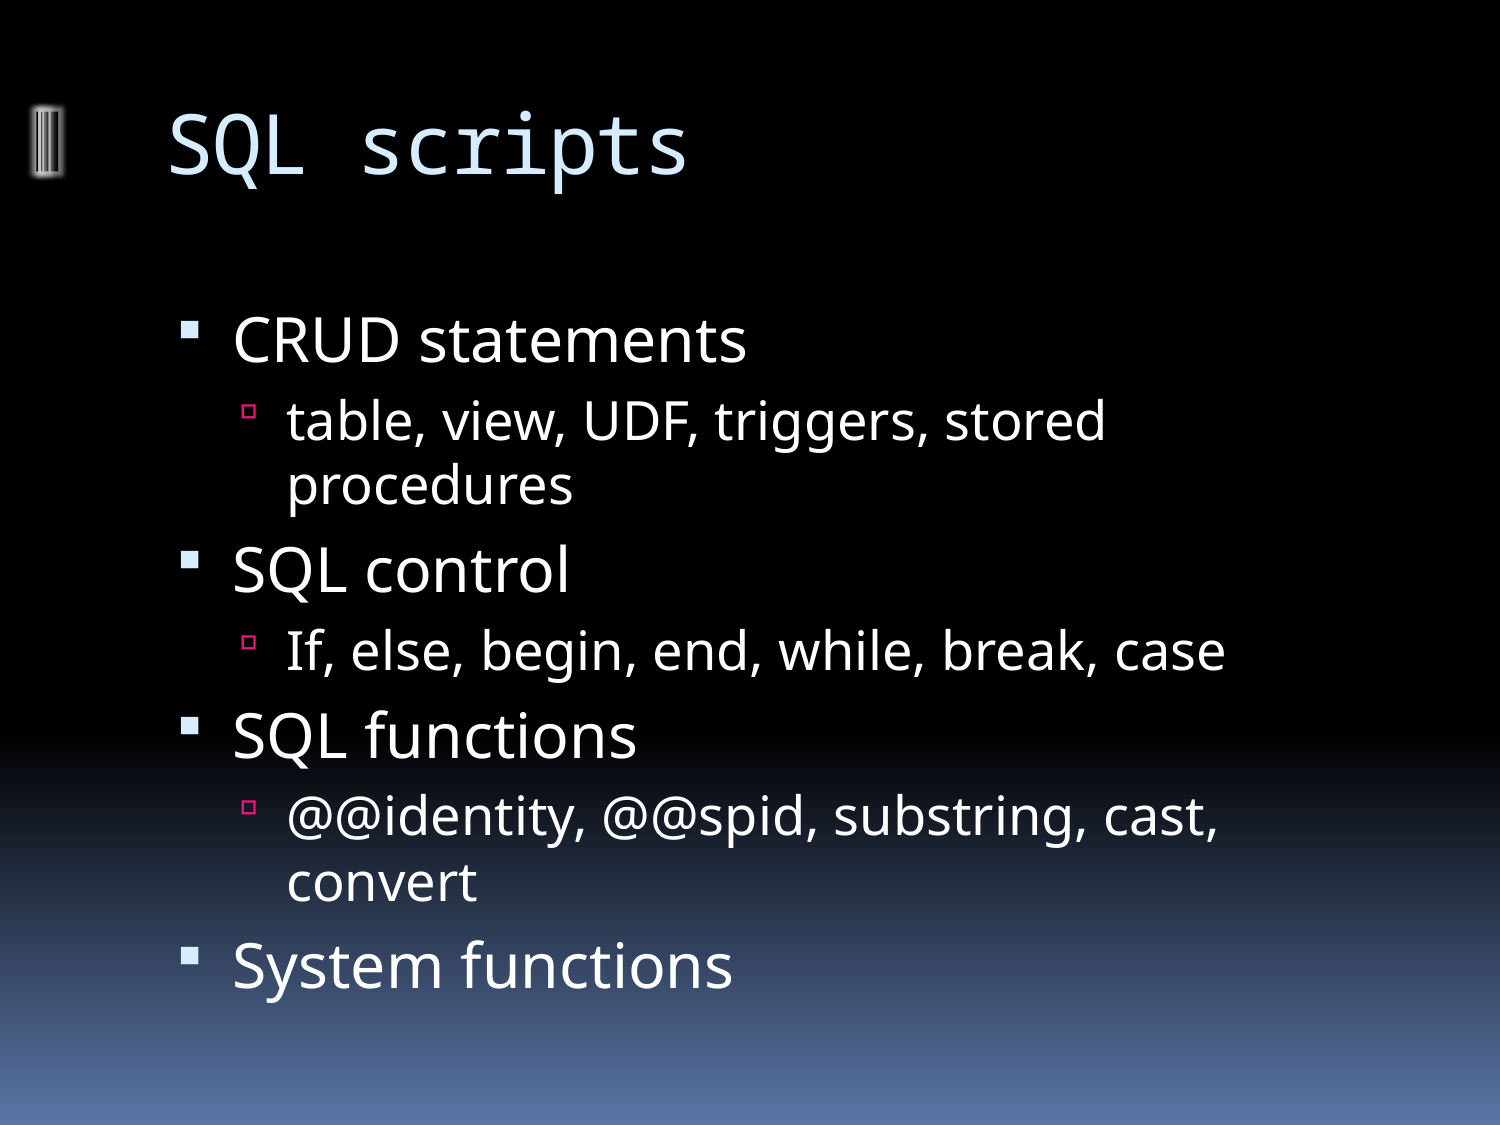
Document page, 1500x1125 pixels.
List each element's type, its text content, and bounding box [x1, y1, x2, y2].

title SQL scripts [150, 83, 1425, 234]
list CRUD statements table, view, UDF, triggers, stored procedures SQL control If, else, begin, end, while, break, case SQL functions @@identity, @@spid, substring, cast, convert System functions [150, 292, 1425, 1043]
